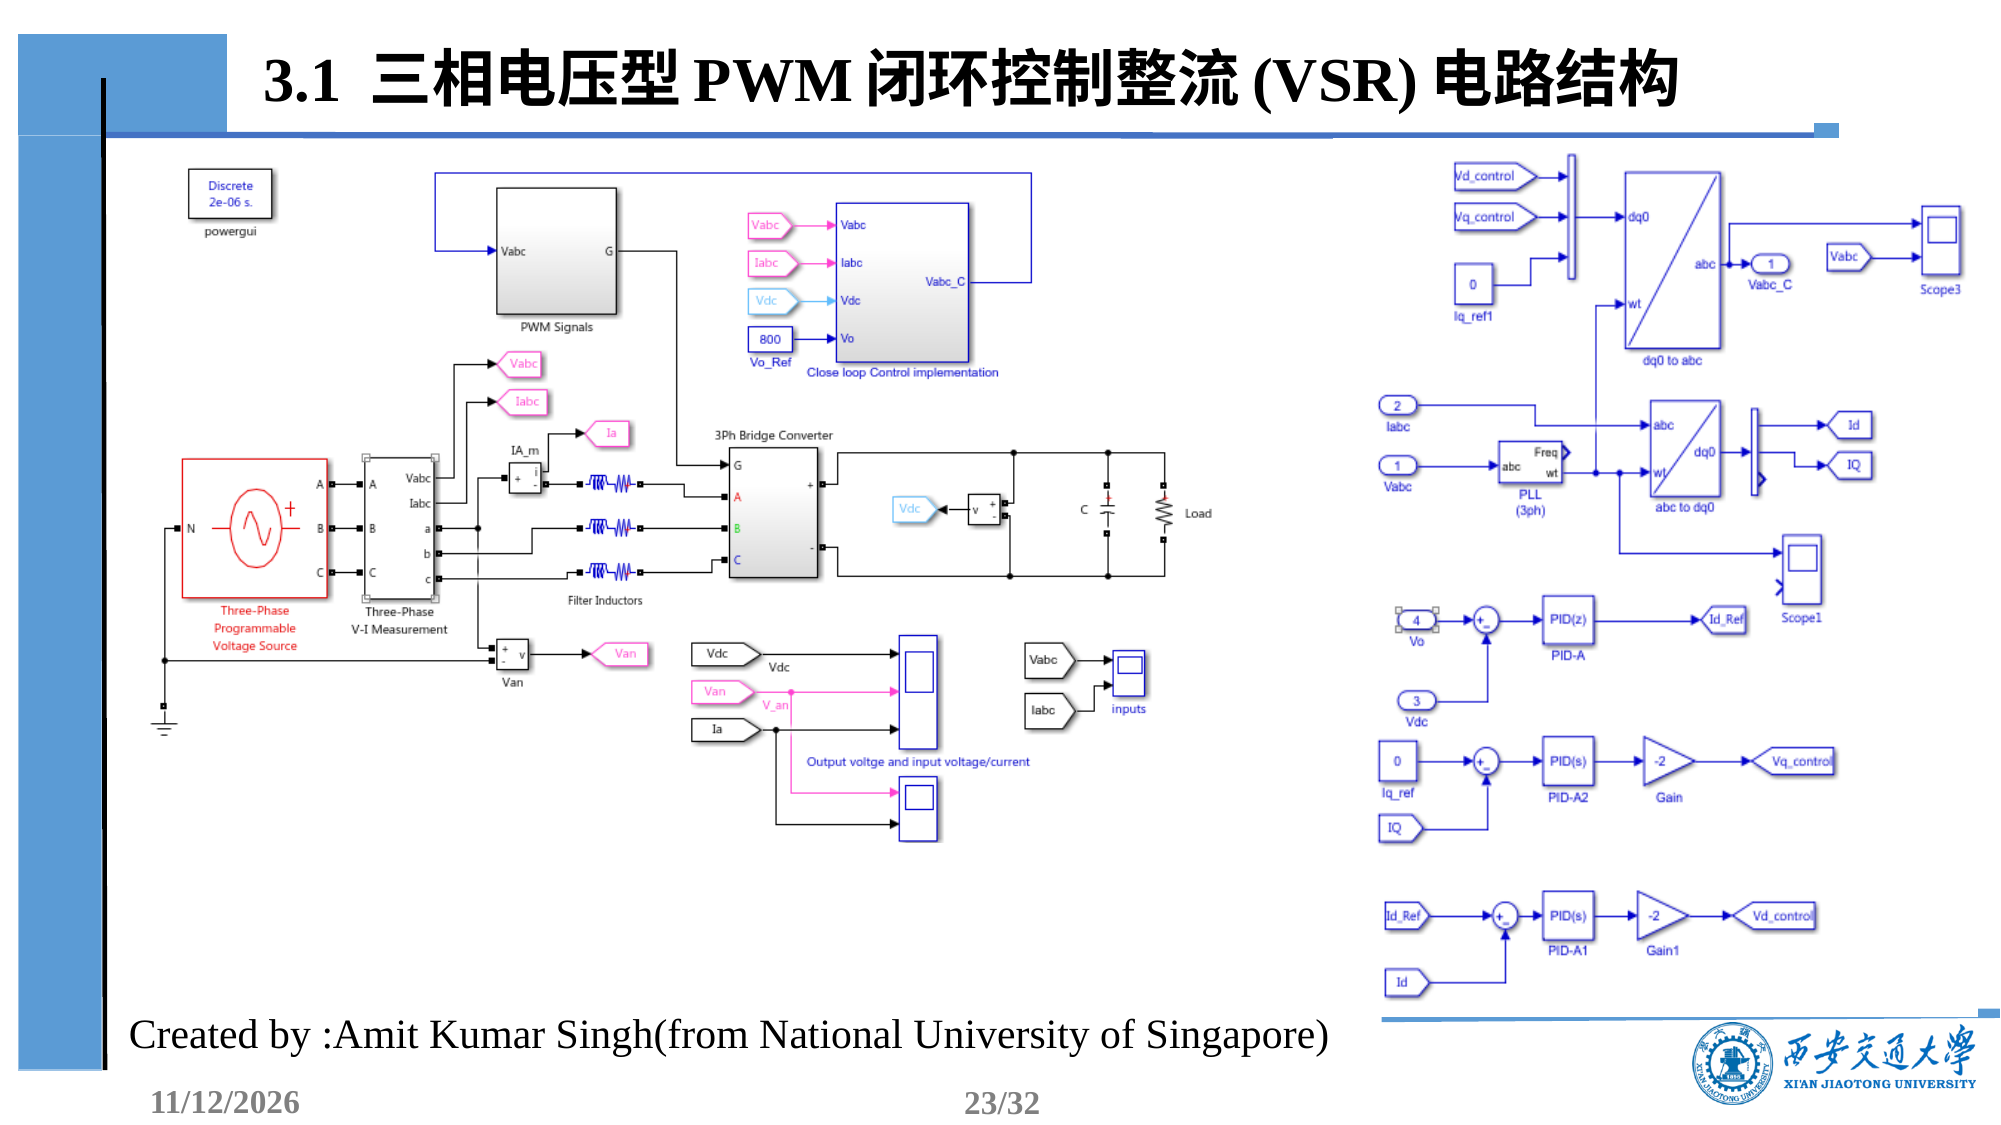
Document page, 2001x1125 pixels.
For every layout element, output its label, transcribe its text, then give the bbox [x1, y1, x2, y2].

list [114, 141, 1217, 843]
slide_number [0, 1070, 450, 1125]
picture [1333, 138, 1978, 1017]
picture [1692, 1059, 1976, 1105]
list Created by :Amit Kumar Singh(from National University of Singapore) [114, 1004, 1976, 1059]
title 3.1 三相电压型PWM闭环控制整流(VSR)电路结构 [248, 39, 1976, 124]
